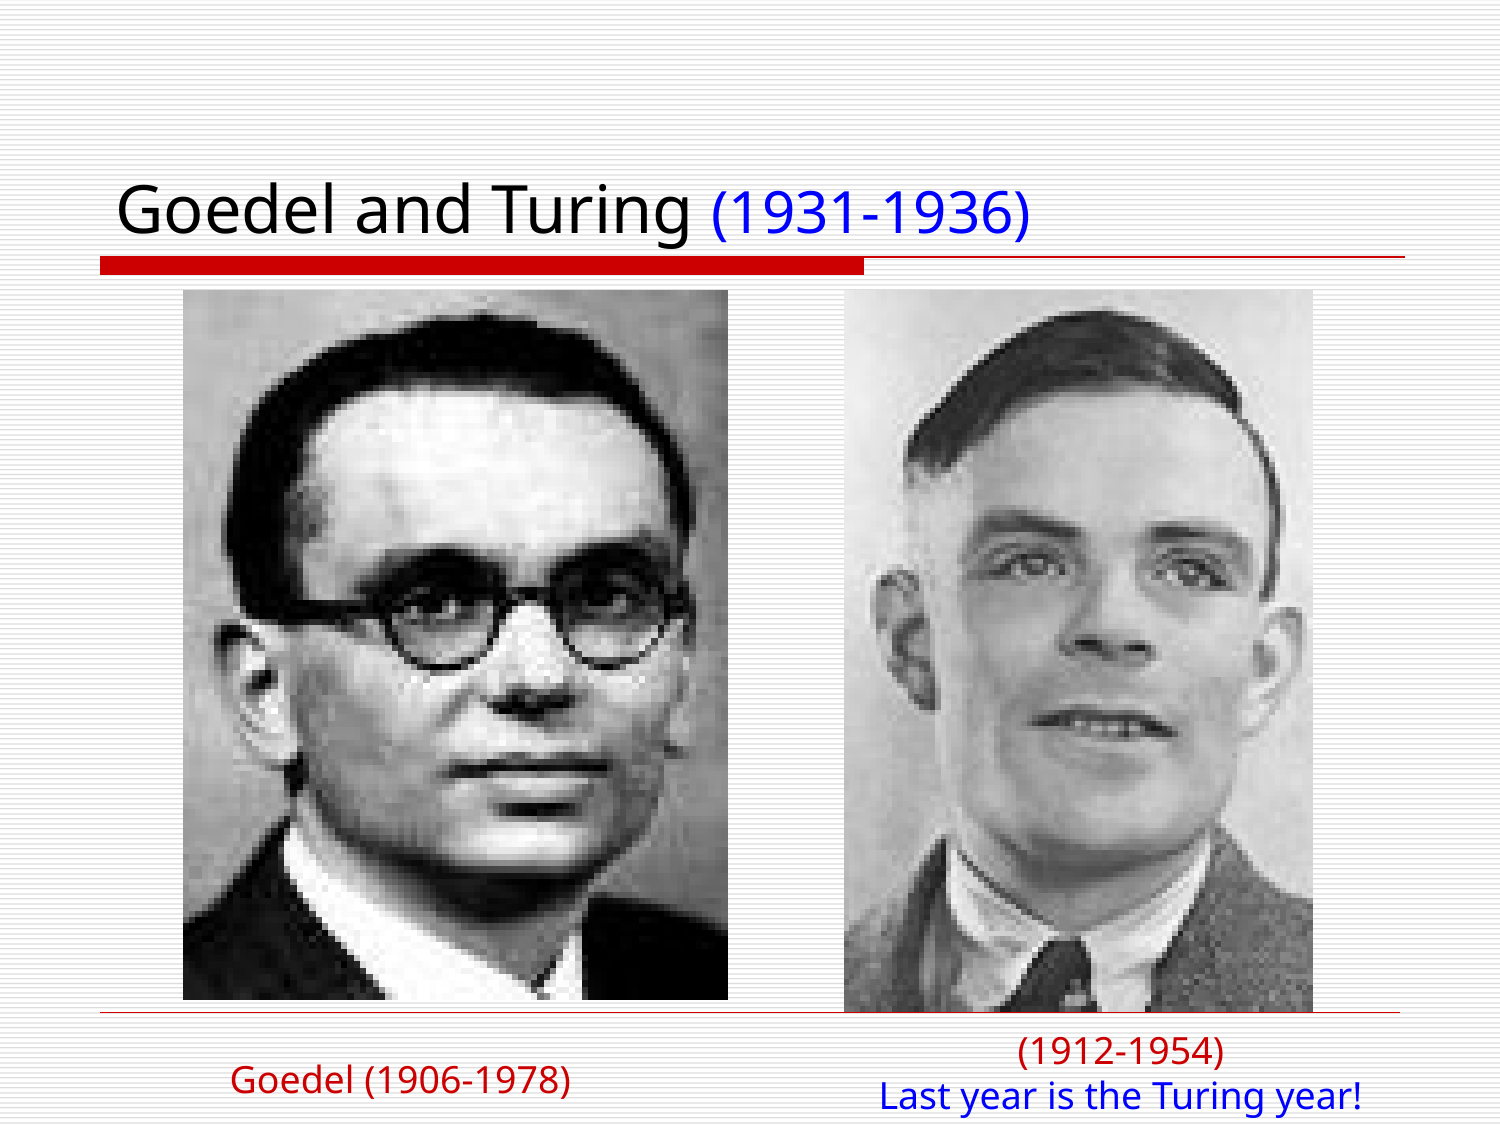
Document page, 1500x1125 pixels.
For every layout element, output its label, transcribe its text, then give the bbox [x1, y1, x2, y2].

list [844, 290, 1313, 1012]
title Goedel and Turing (1931-1936) [100, 54, 1413, 255]
text_box Goedel (1906-1978) [214, 1048, 586, 1109]
picture [0, 0, 1500, 1125]
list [182, 290, 728, 1000]
text_box (1912-1954) Last year is the Turing year! [863, 1019, 1378, 1125]
